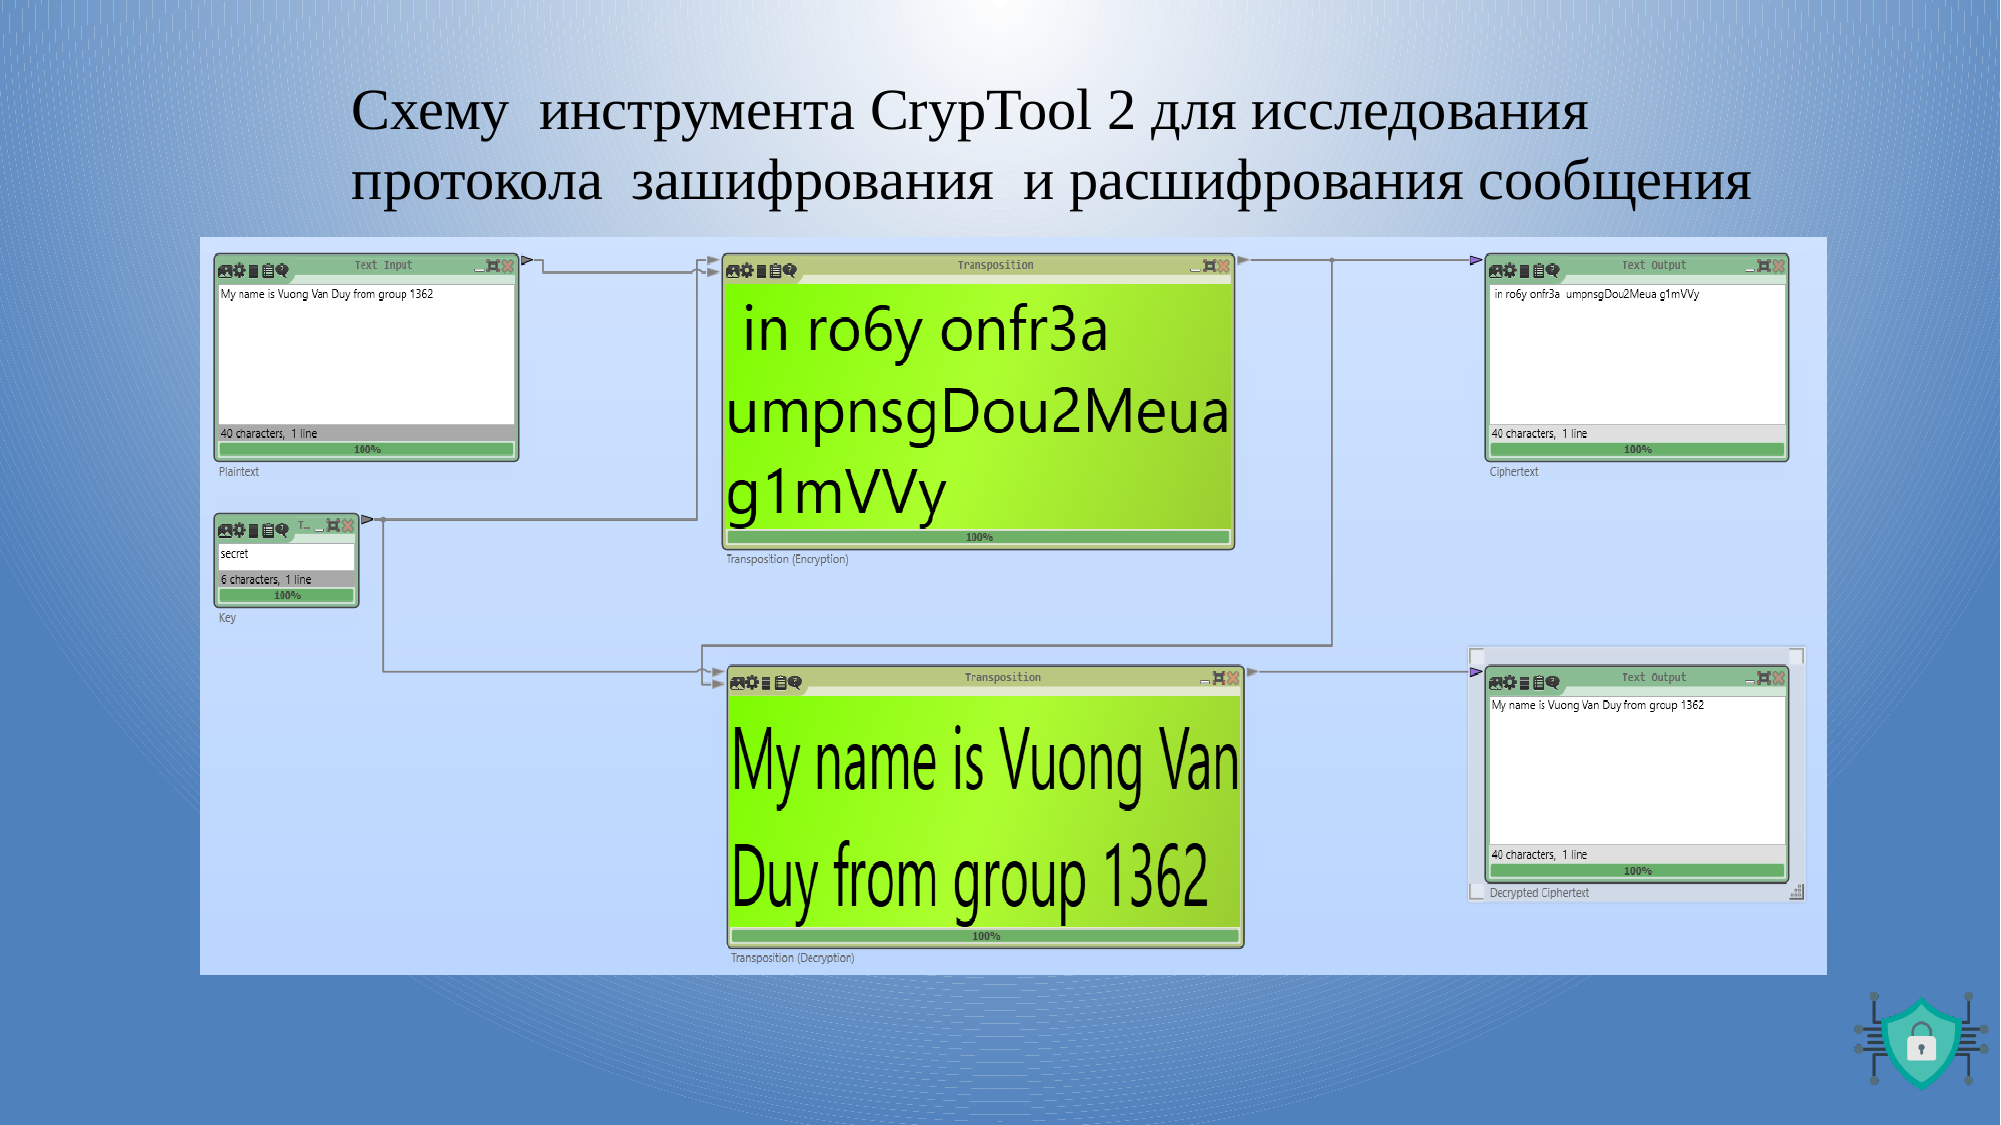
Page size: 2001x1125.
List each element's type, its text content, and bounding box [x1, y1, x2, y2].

title Схему инструмента CrypTool 2 для исследования протокола зашифрования и расшифрования сообщения [171, 68, 1829, 259]
picture [1839, 956, 2000, 1125]
picture [199, 237, 1827, 976]
